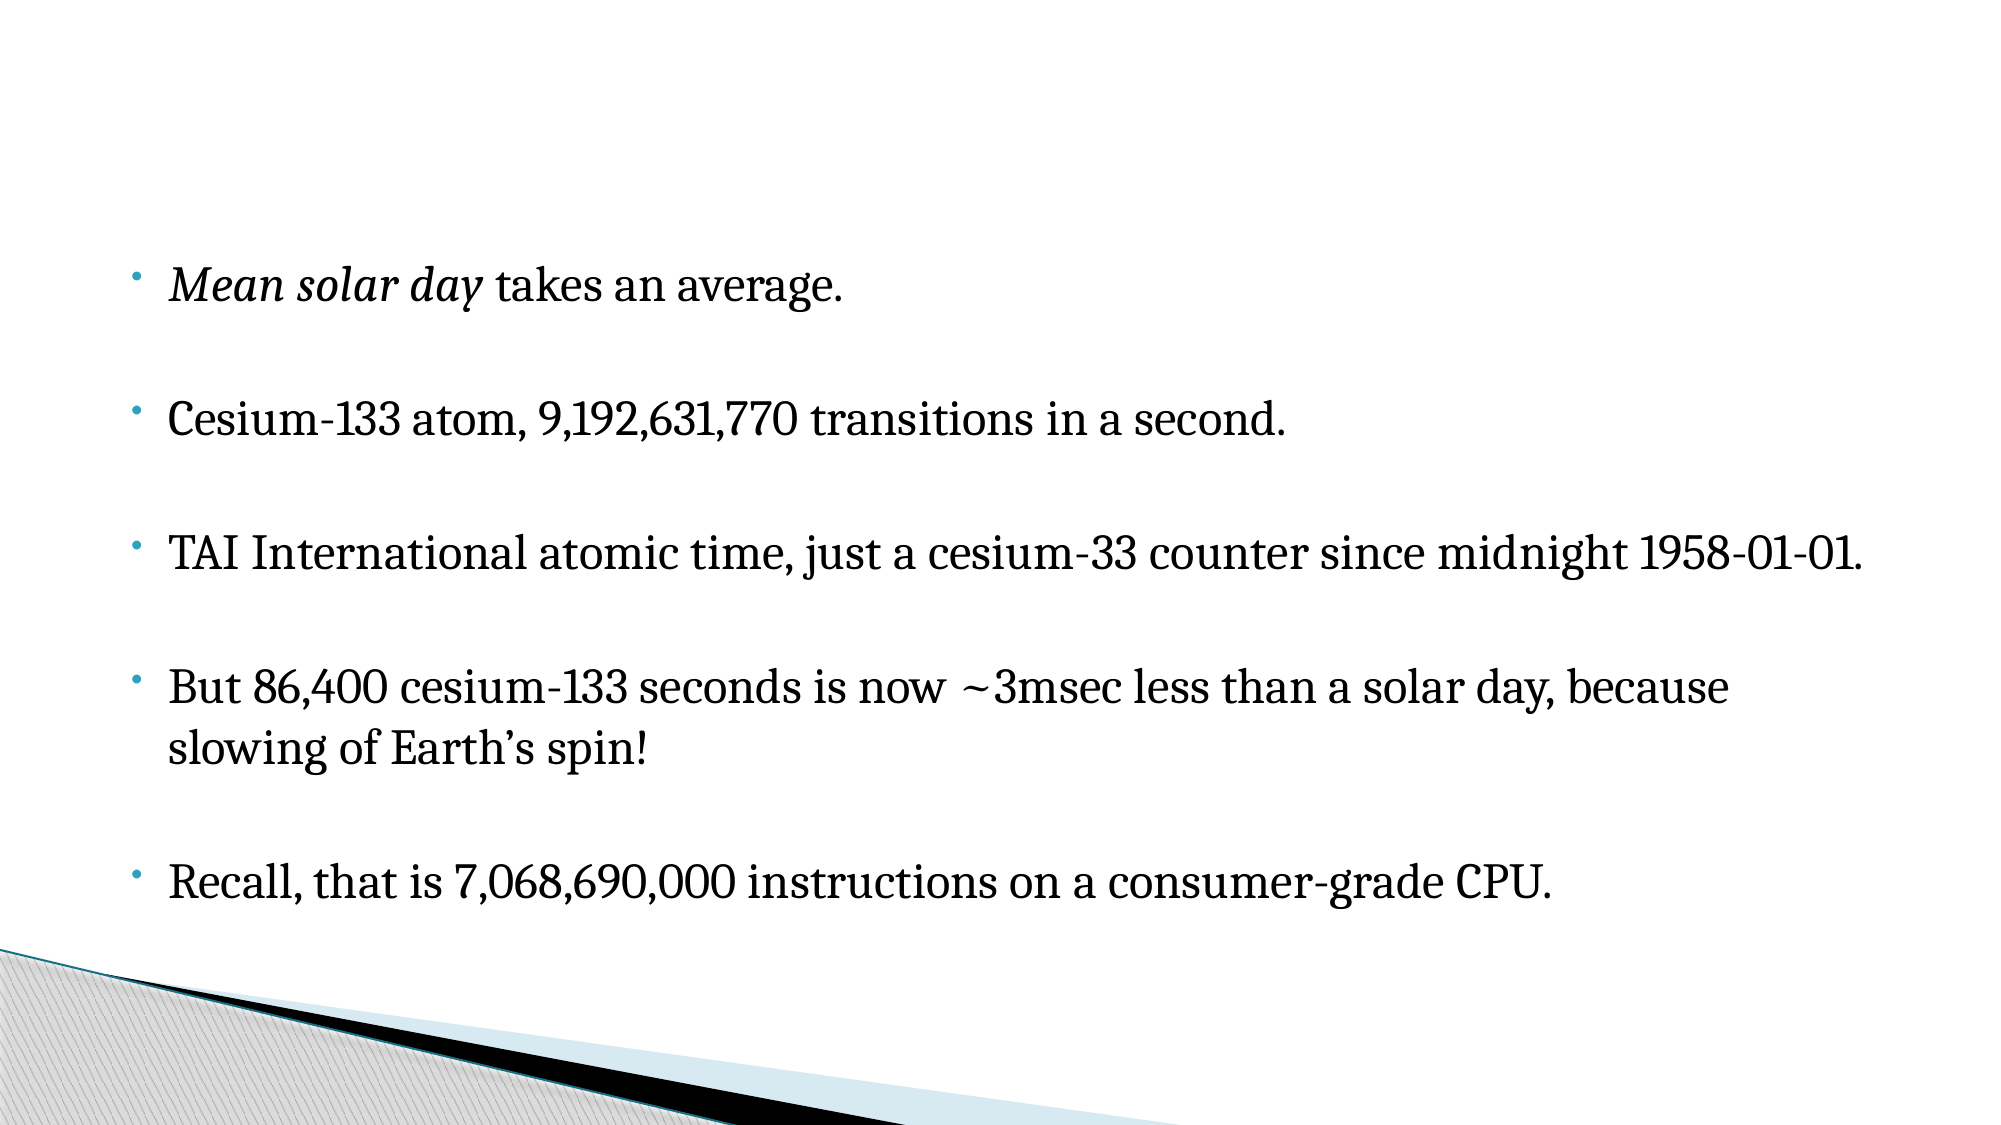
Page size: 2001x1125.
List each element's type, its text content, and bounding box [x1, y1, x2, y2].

list Mean solar day takes an average. Cesium-133 atom, 9,192,631,770 transitions in a second. TAI International atomic time, just a cesium-33 counter since midnight 1958-01-01. But 86,400 cesium-133 seconds is now ~3msec less than a solar day, because slowing of Earth’s spin! Recall, that is 7,068,690,000 instructions on a consumer-grade CPU. [99, 242, 1900, 986]
